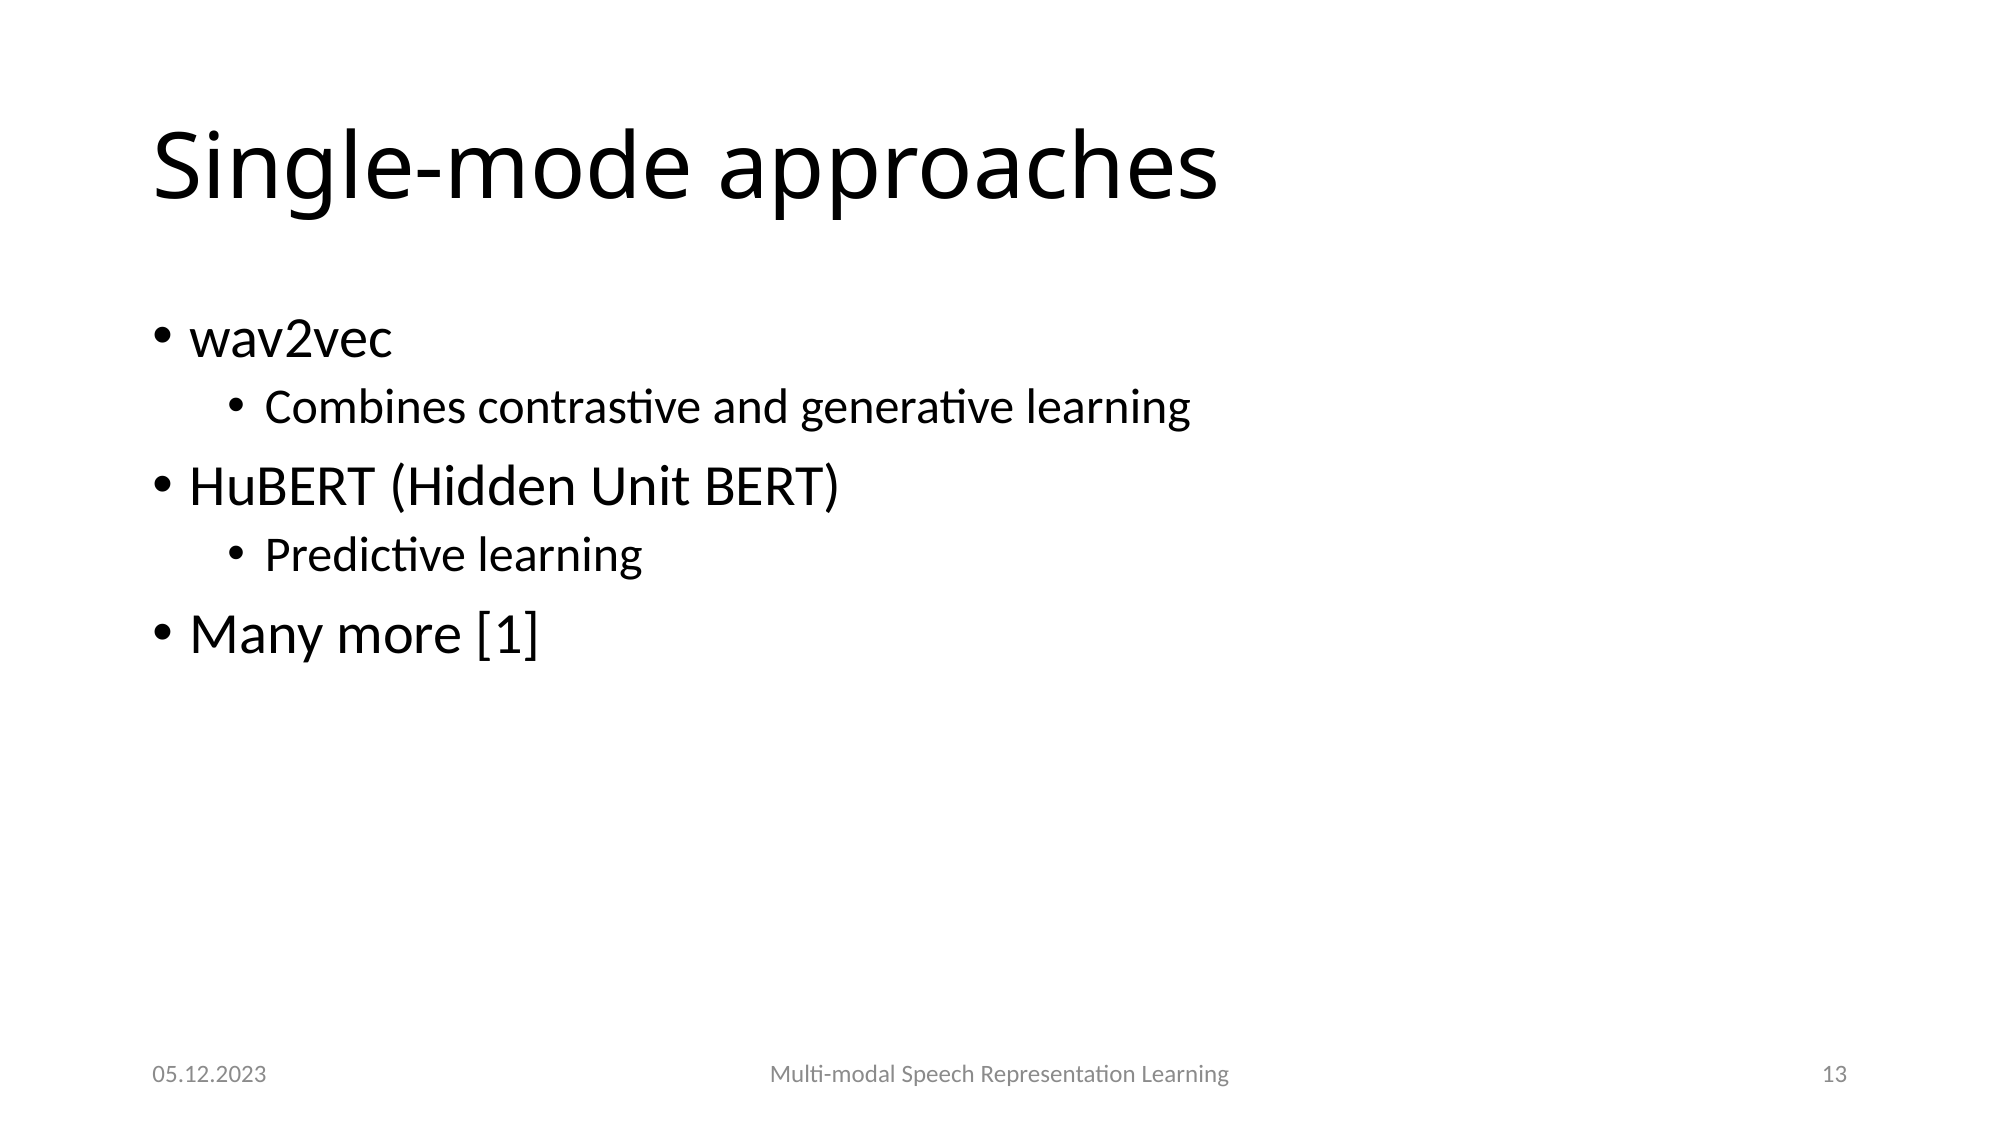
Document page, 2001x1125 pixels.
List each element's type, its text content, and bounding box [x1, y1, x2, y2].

title Single-mode approaches [137, 59, 1863, 278]
slide_number 13 [1412, 1042, 1863, 1103]
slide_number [137, 1042, 588, 1103]
list wav2vec Combines contrastive and generative learning HuBERT (Hidden Unit BERT) Predictive learning Many more [1] [137, 299, 1863, 1014]
footer Multi-modal Speech Representation Learning [662, 1042, 1338, 1103]
